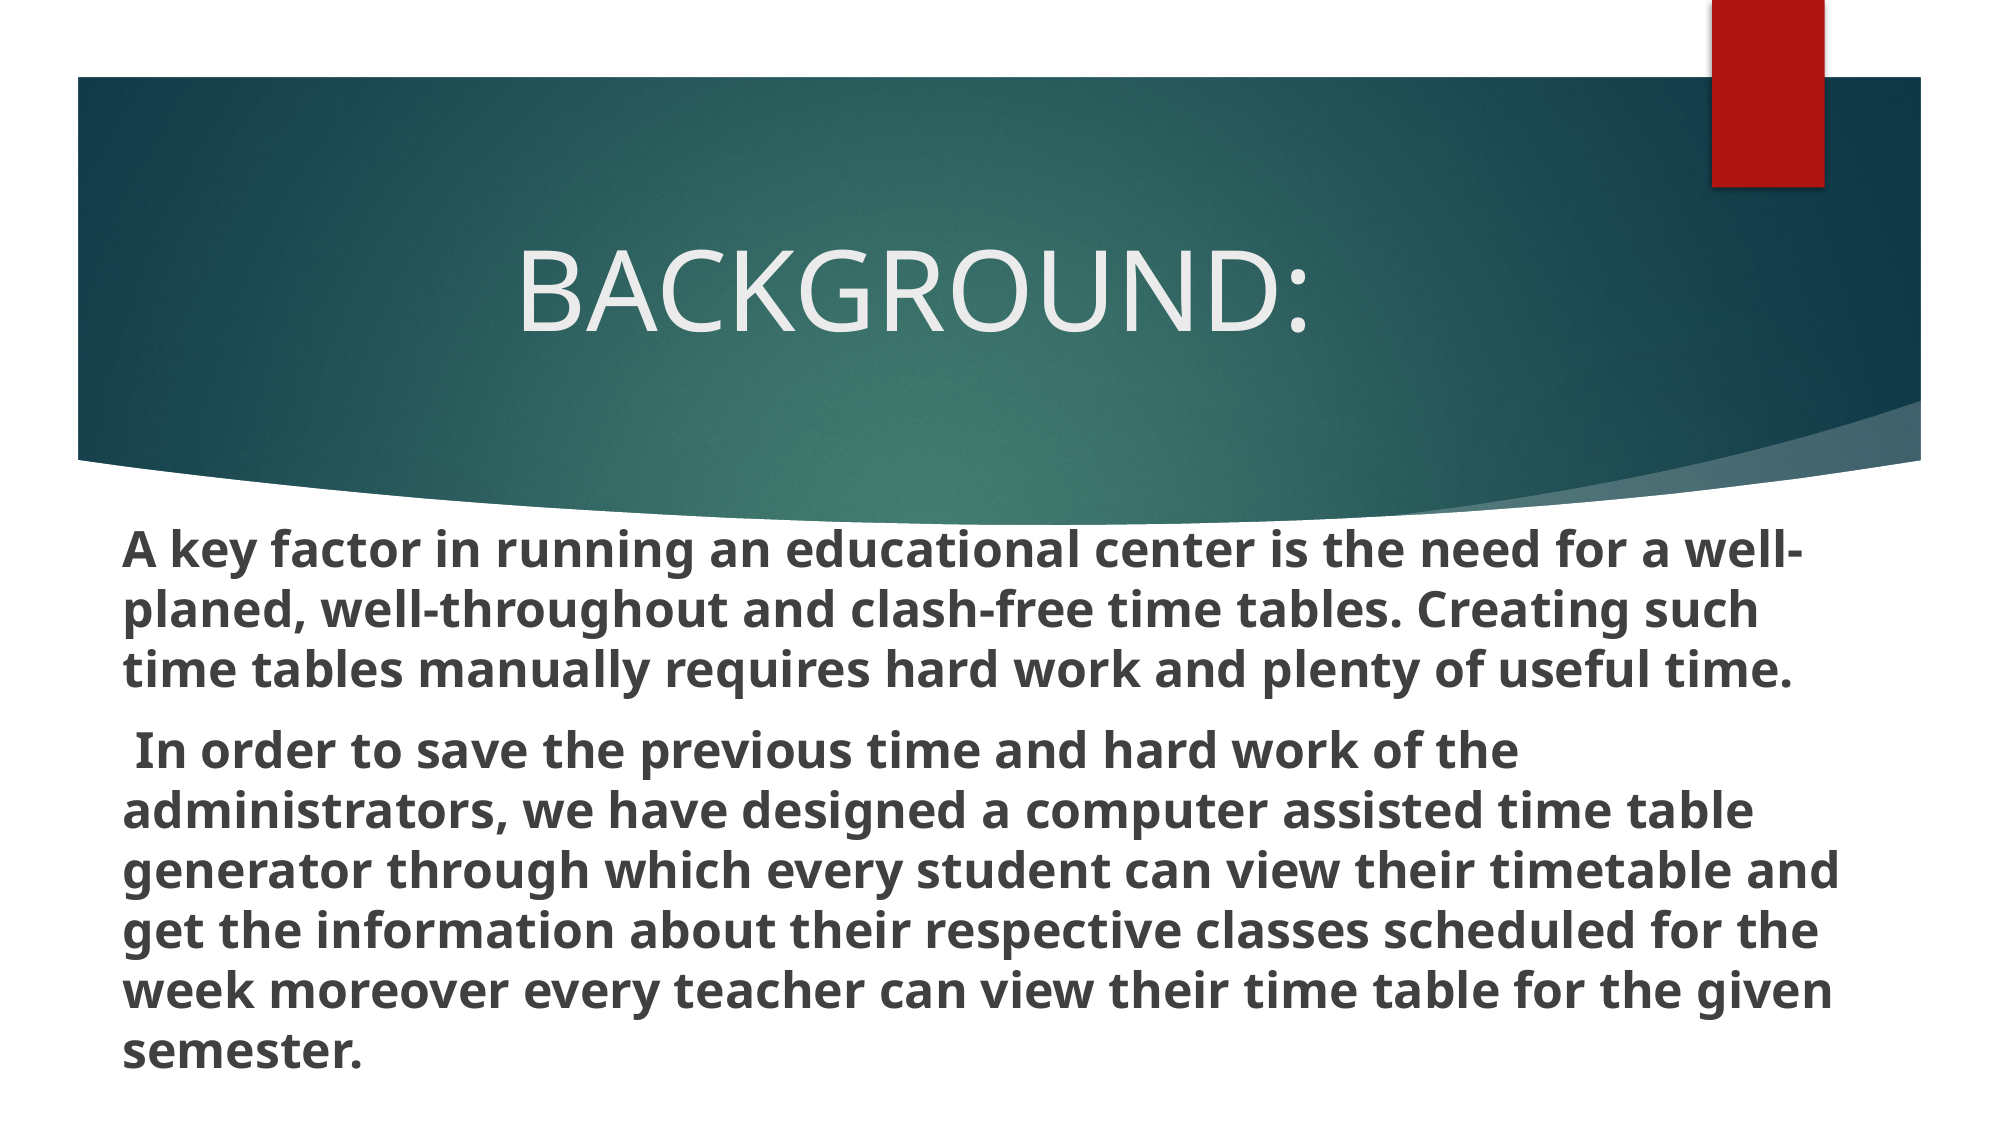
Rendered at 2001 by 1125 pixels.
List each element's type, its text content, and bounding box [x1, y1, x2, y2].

title BACKGROUND: [189, 173, 1639, 399]
list A key factor in running an educational center is the need for a well-planed, well-throughout and clash-free time tables. Creating such time tables manually requires hard work and plenty of useful time. In order to save the previous time and hard work of the administrators, we have designed a computer assisted time table generator through which every student can view their timetable and get the information about their respective classes scheduled for the week moreover every teacher can view their time table for the given semester. [107, 535, 1872, 1061]
